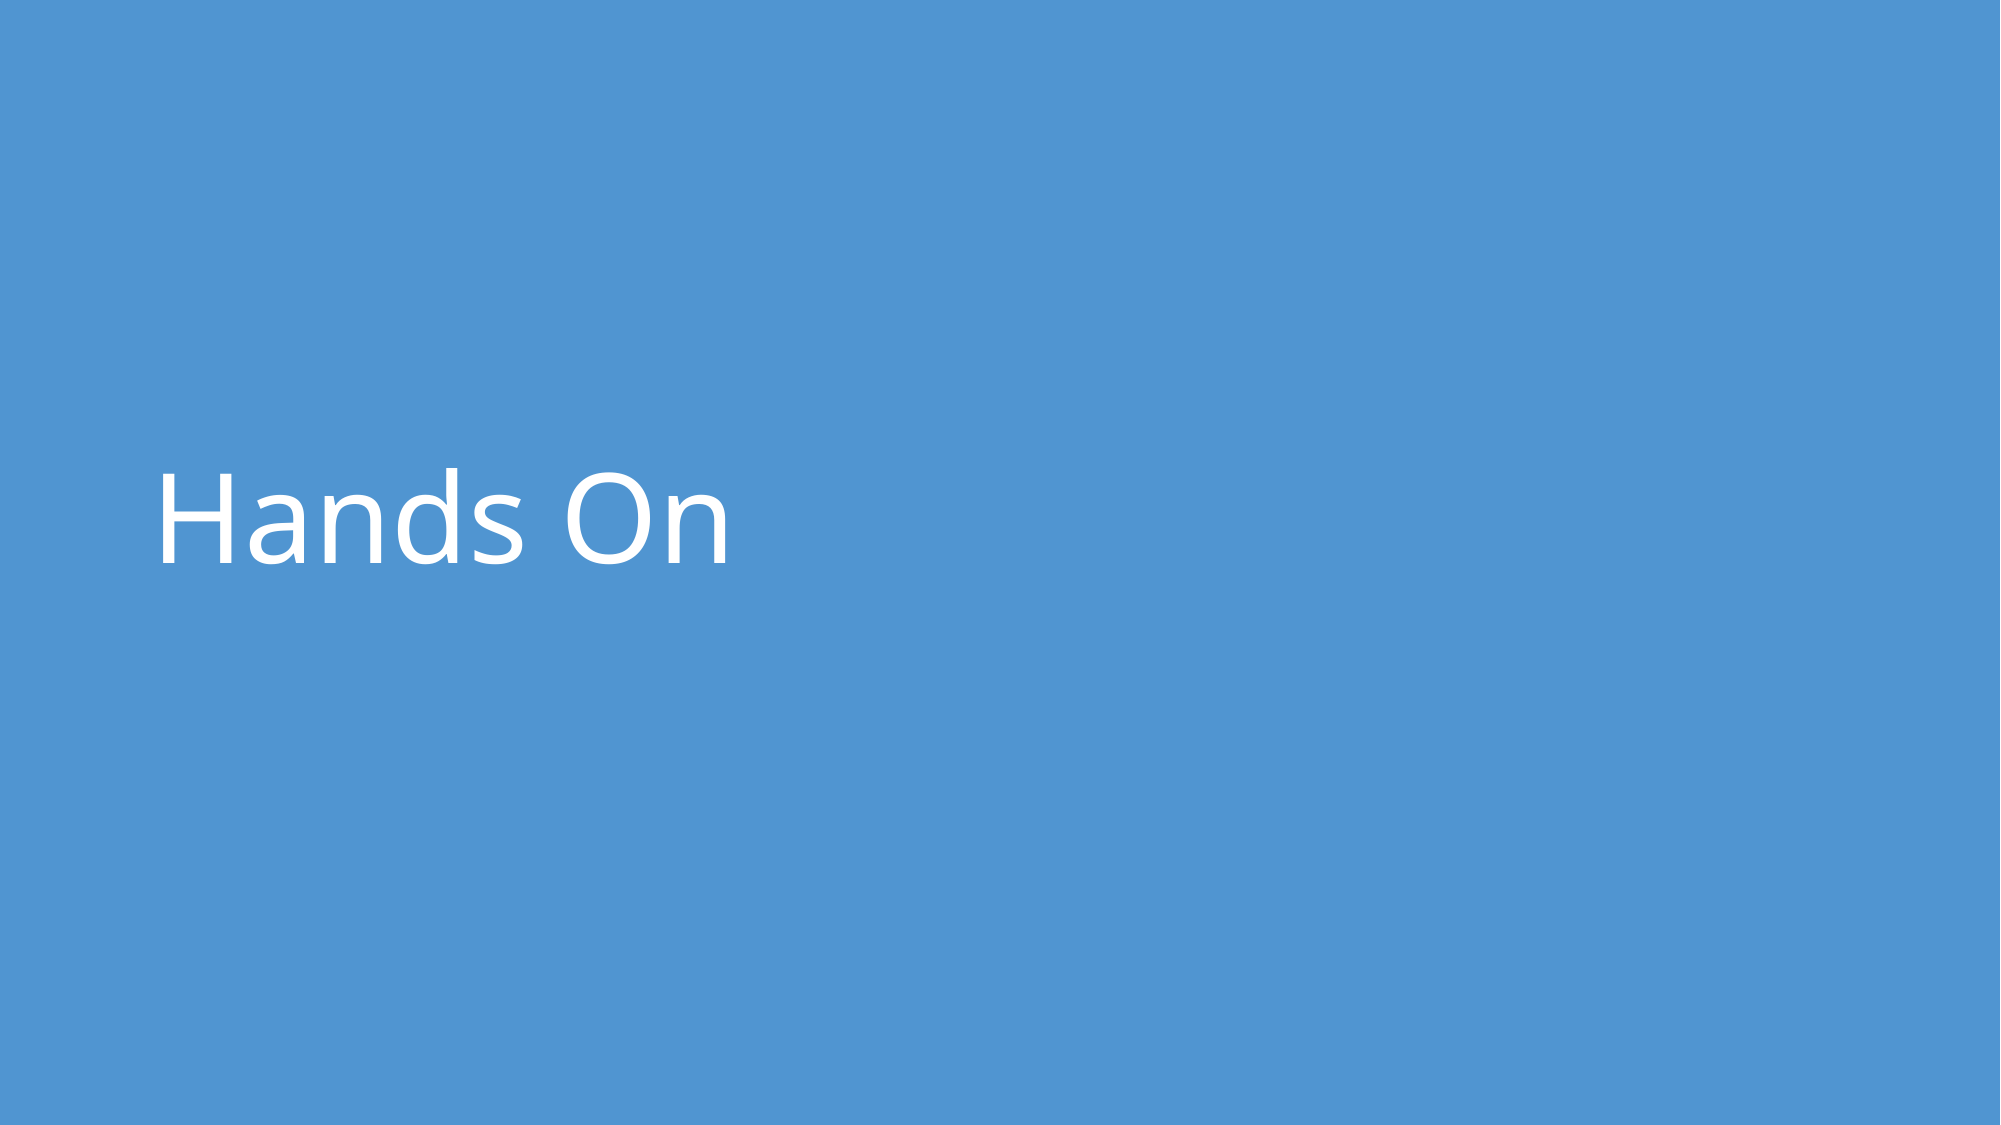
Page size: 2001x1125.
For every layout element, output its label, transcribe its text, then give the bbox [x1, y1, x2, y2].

title Hands On [136, 280, 1862, 749]
